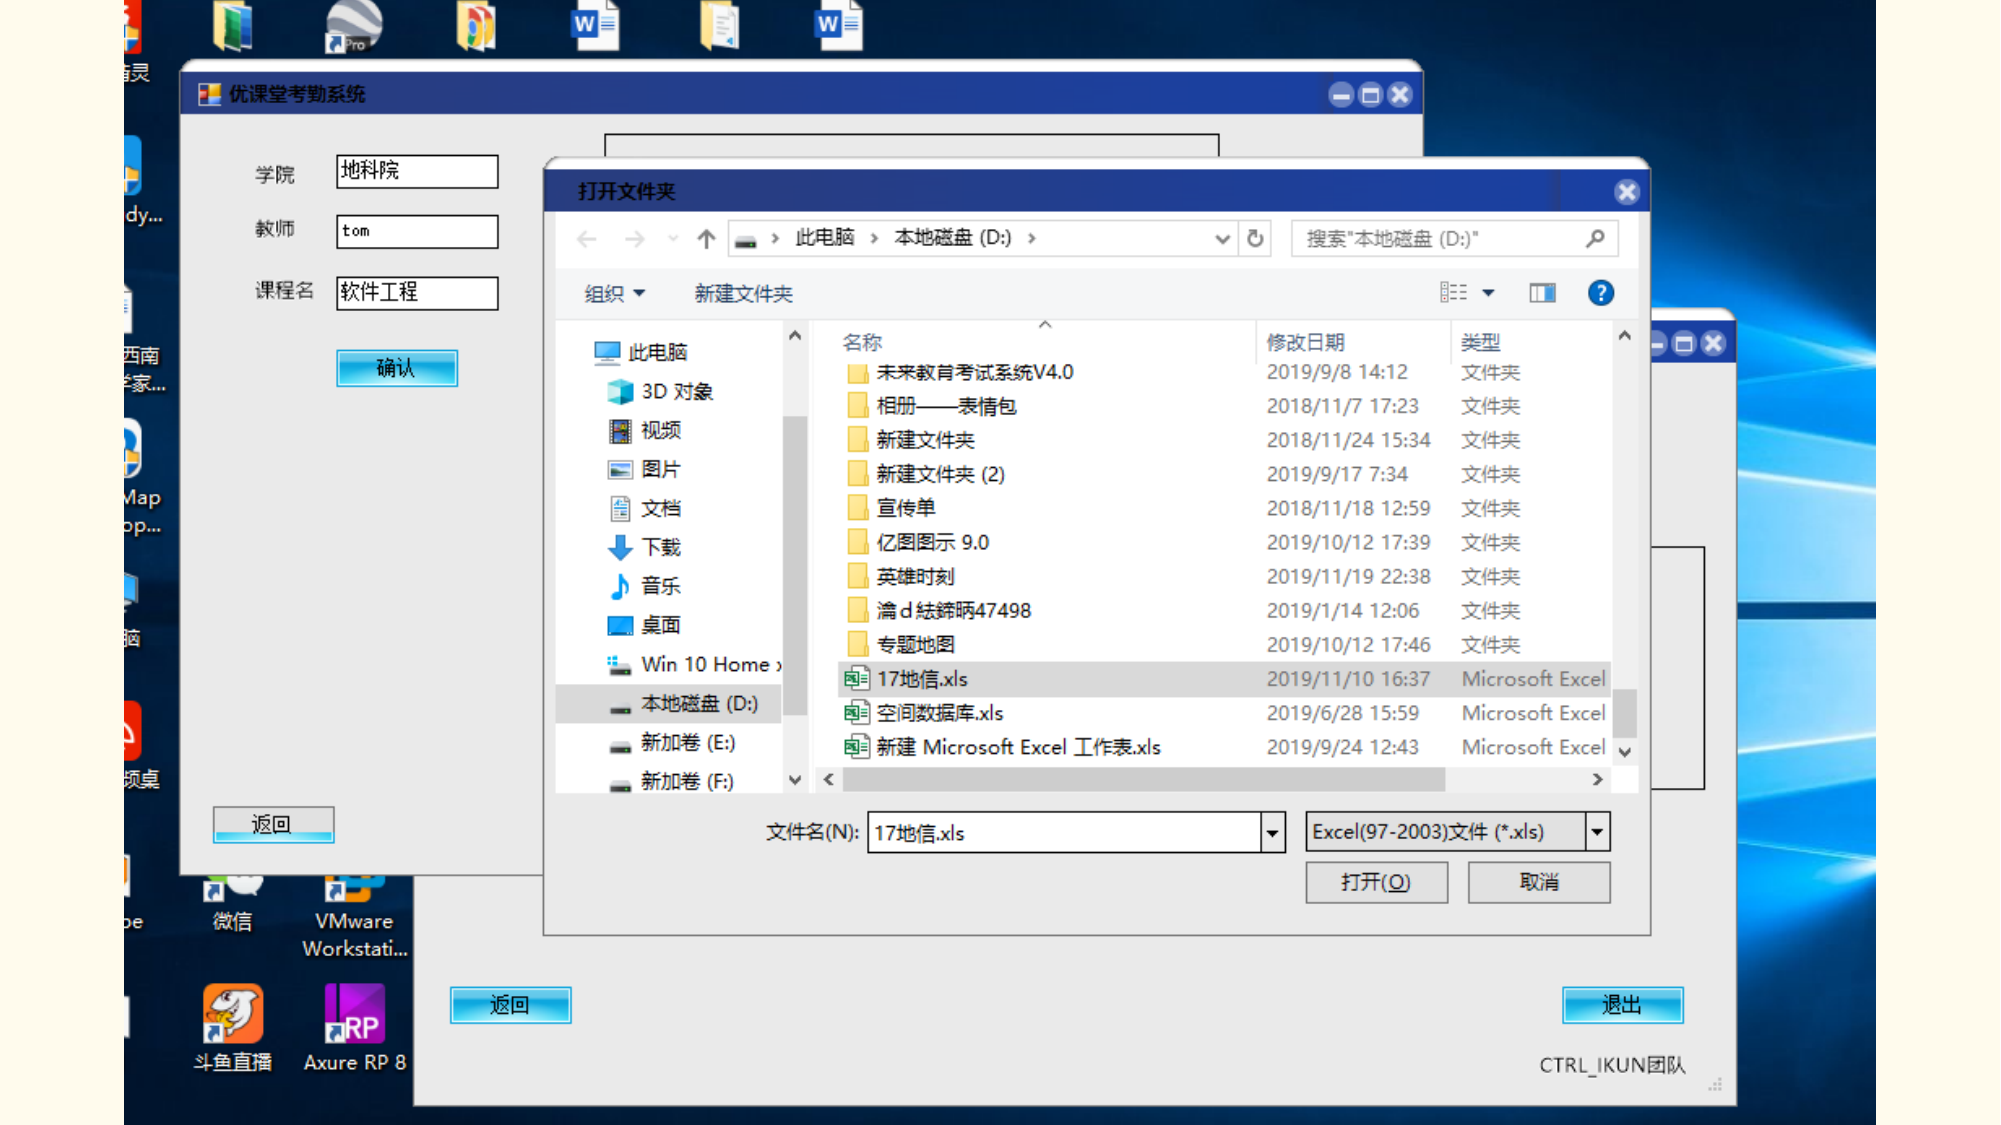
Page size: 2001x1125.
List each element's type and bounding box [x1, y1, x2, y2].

picture [124, 0, 1876, 1125]
